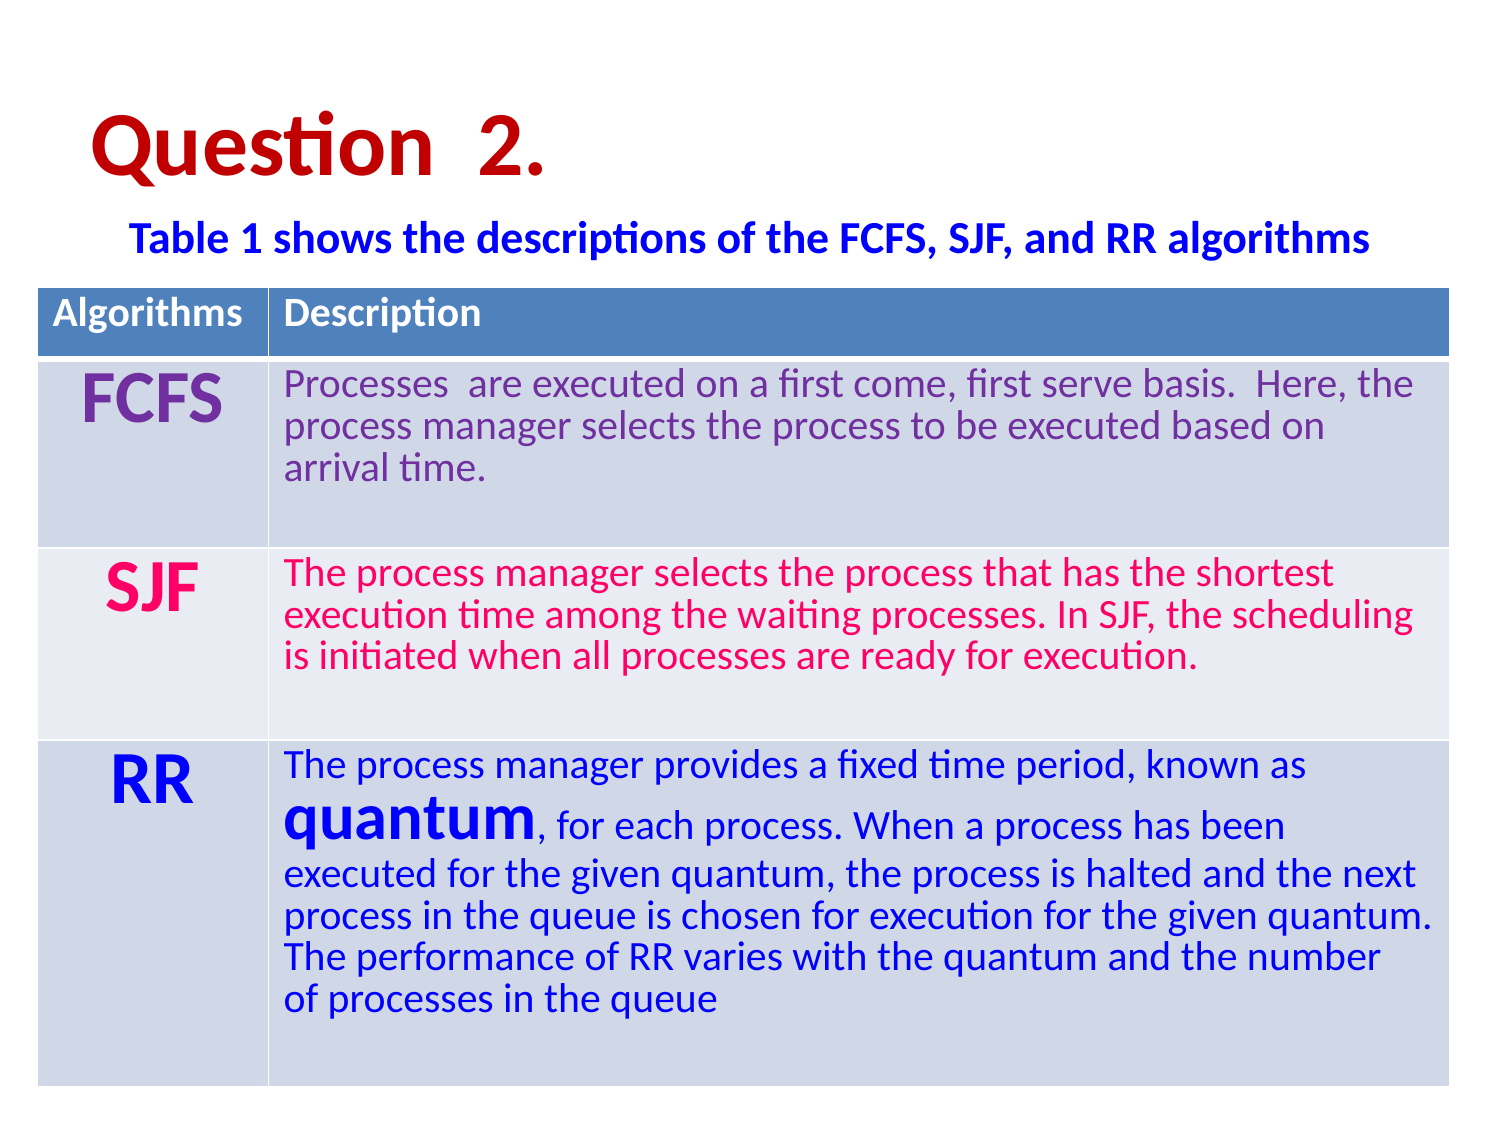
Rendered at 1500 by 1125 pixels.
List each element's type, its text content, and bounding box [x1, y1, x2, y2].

list Table 1 shows the descriptions of the FCFS, SJF, and RR algorithms [75, 200, 1425, 287]
table_header Algorithms [38, 288, 268, 356]
table_cell SJF [38, 549, 268, 739]
table_cell The process manager provides a fixed time period, known as quantum, for each process. When a process has been executed for the given quantum, the process is halted and the next process in the queue is chosen for execution for the given quantum. The performance of RR varies with the quantum and the number of processes in the queue [269, 741, 1449, 1086]
table_cell FCFS [38, 362, 268, 547]
table_header Description [269, 288, 1449, 356]
table_cell RR [38, 741, 268, 1086]
title Question 2. [75, 45, 1425, 200]
table_cell Processes are executed on a first come, first serve basis. Here, the process manager selects the process to be executed based on arrival time. [269, 362, 1449, 547]
table_cell The process manager selects the process that has the shortest execution time among the waiting processes. In SJF, the scheduling is initiated when all processes are ready for execution. [269, 549, 1449, 739]
